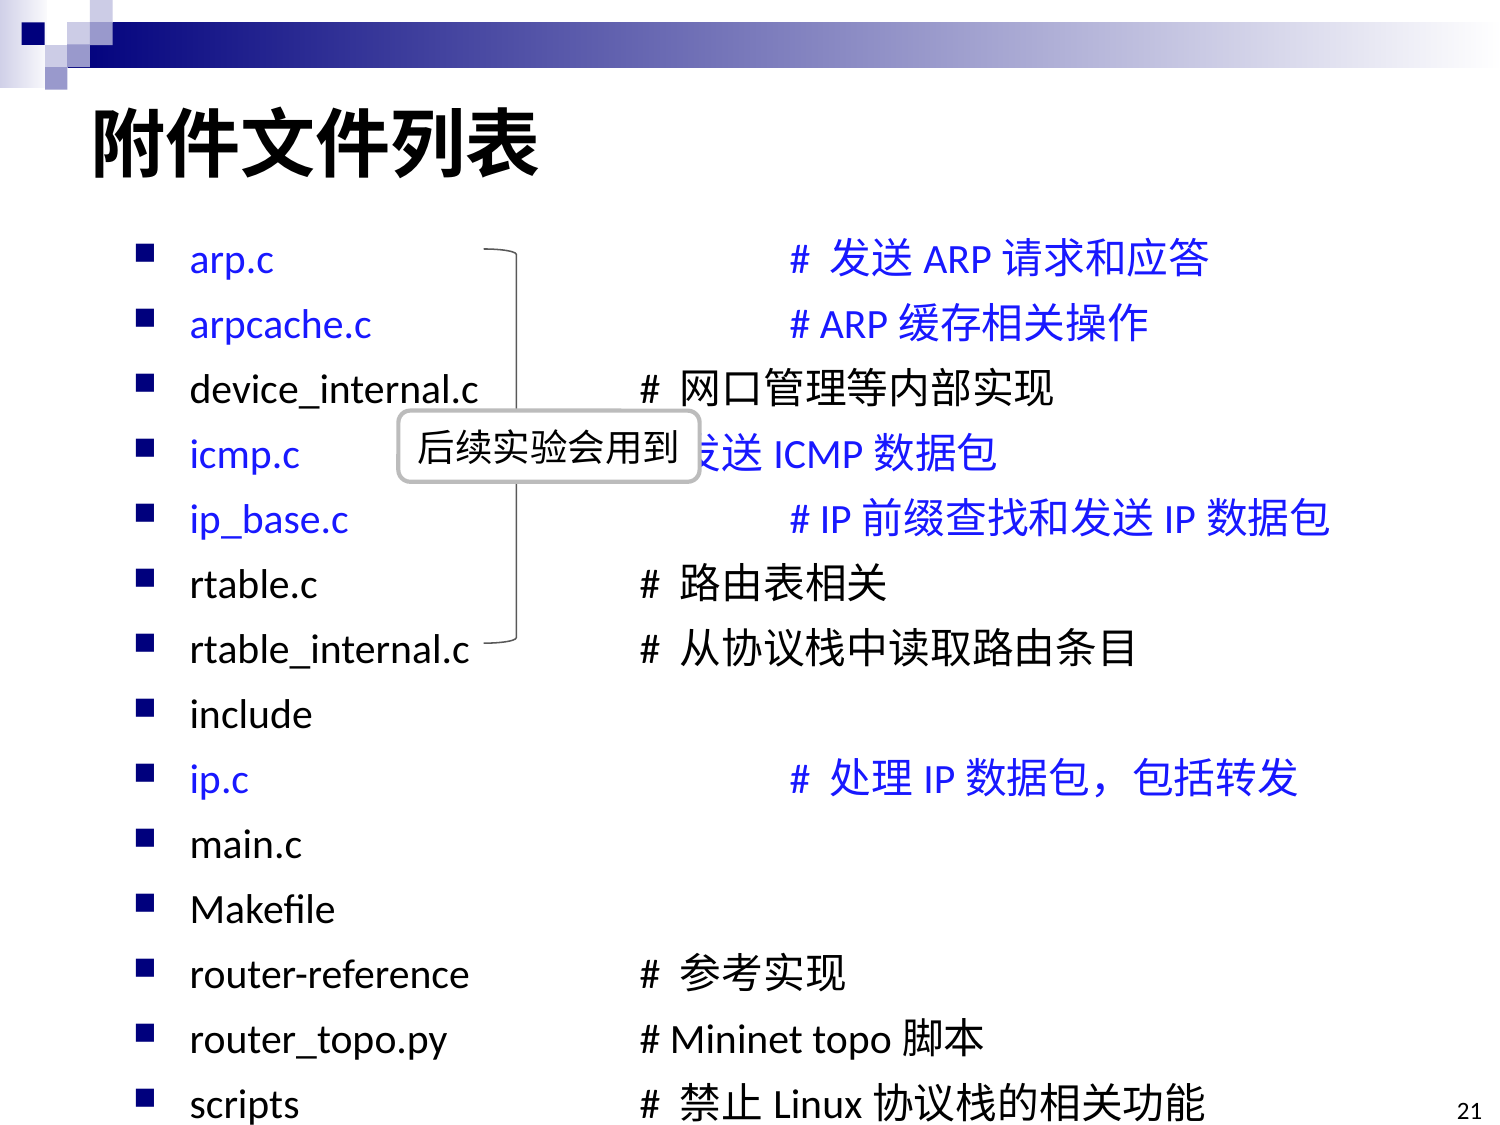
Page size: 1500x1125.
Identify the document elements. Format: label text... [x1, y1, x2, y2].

title 附件文件列表 [75, 75, 1425, 209]
text_box [483, 248, 518, 408]
text_box [483, 484, 518, 644]
list arp.c # 发送ARP请求和应答 arpcache.c # ARP缓存相关操作 device_internal.c # 网口管理等内部实现 icmp.c # 发送ICMP数据包 ip_base.c # IP前缀查找和发送IP数据包 rtable.c # 路由表相关 rtable_internal.c # 从协议栈中读取路由条目 include ip.c # 处理IP数据包，包括转发 main.c Makefile router-reference # 参考实现 router_topo.py # Mininet topo脚本 scripts # 禁止Linux协议栈的相关功能 [118, 209, 1469, 1036]
text_box 后续实验会用到 [396, 408, 702, 484]
slide_number 21 [1448, 1100, 1483, 1125]
